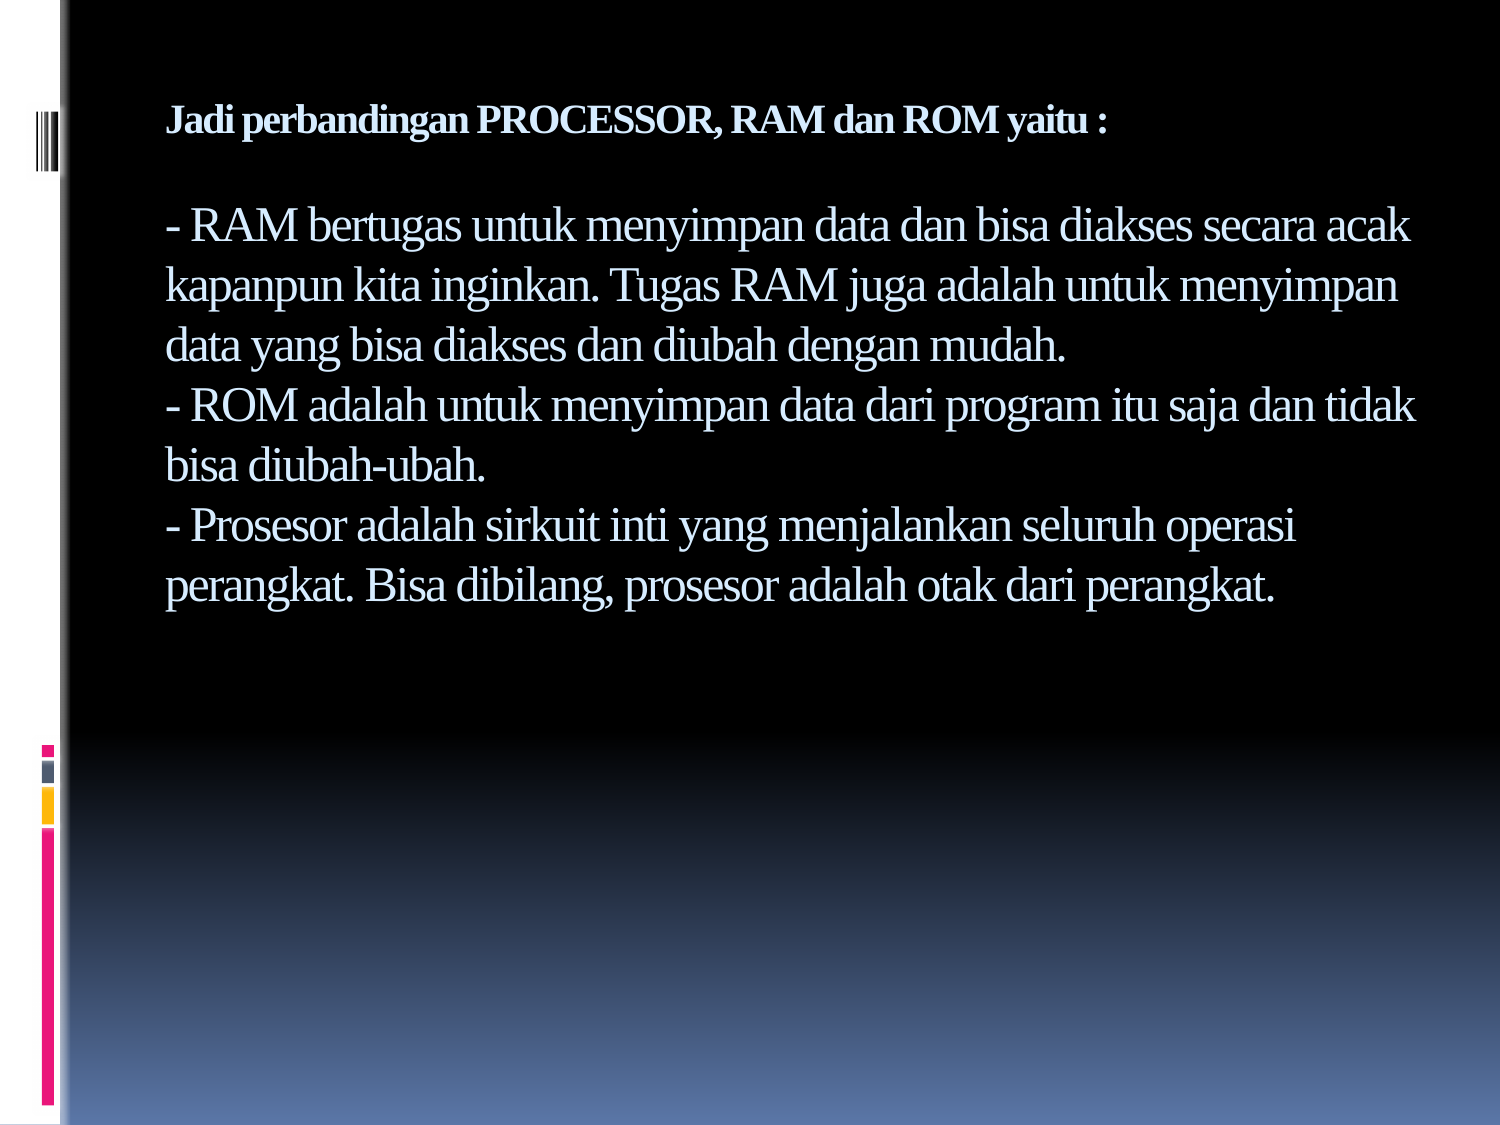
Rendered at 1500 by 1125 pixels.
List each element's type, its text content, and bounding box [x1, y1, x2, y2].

title Jadi perbandingan PROCESSOR, RAM dan ROM yaitu : - RAM bertugas untuk menyimpan data dan bisa diakses secara acak kapanpun kita inginkan. Tugas RAM juga adalah untuk menyimpan data yang bisa diakses dan diubah dengan mudah. - ROM adalah untuk menyimpan data dari program itu saja dan tidak bisa diubah-ubah. - Prosesor adalah sirkuit inti yang menjalankan seluruh operasi perangkat. Bisa dibilang, prosesor adalah otak dari perangkat. [150, 83, 1450, 950]
